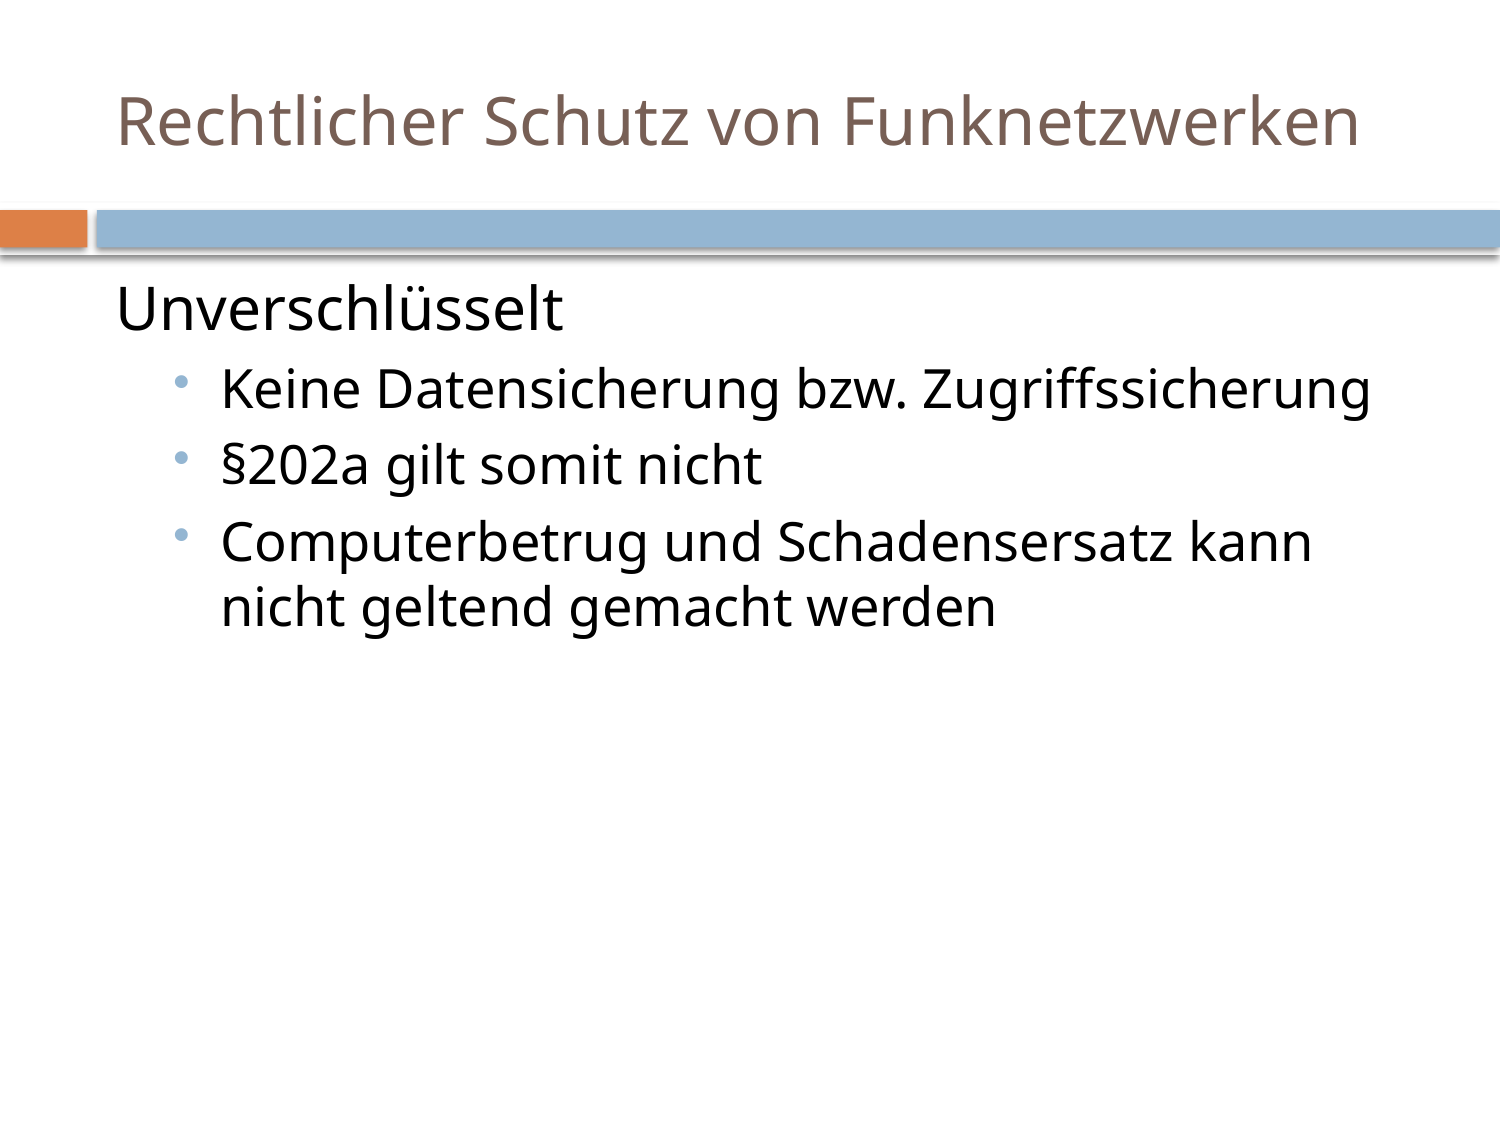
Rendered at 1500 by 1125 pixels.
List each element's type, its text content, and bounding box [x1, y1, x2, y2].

title Rechtlicher Schutz von Funknetzwerken [100, 37, 1438, 200]
list Unverschlüsselt Keine Datensicherung bzw. Zugriffssicherung §202a gilt somit nicht Computerbetrug und Schadensersatz kann nicht geltend gemacht werden [100, 262, 1438, 1000]
